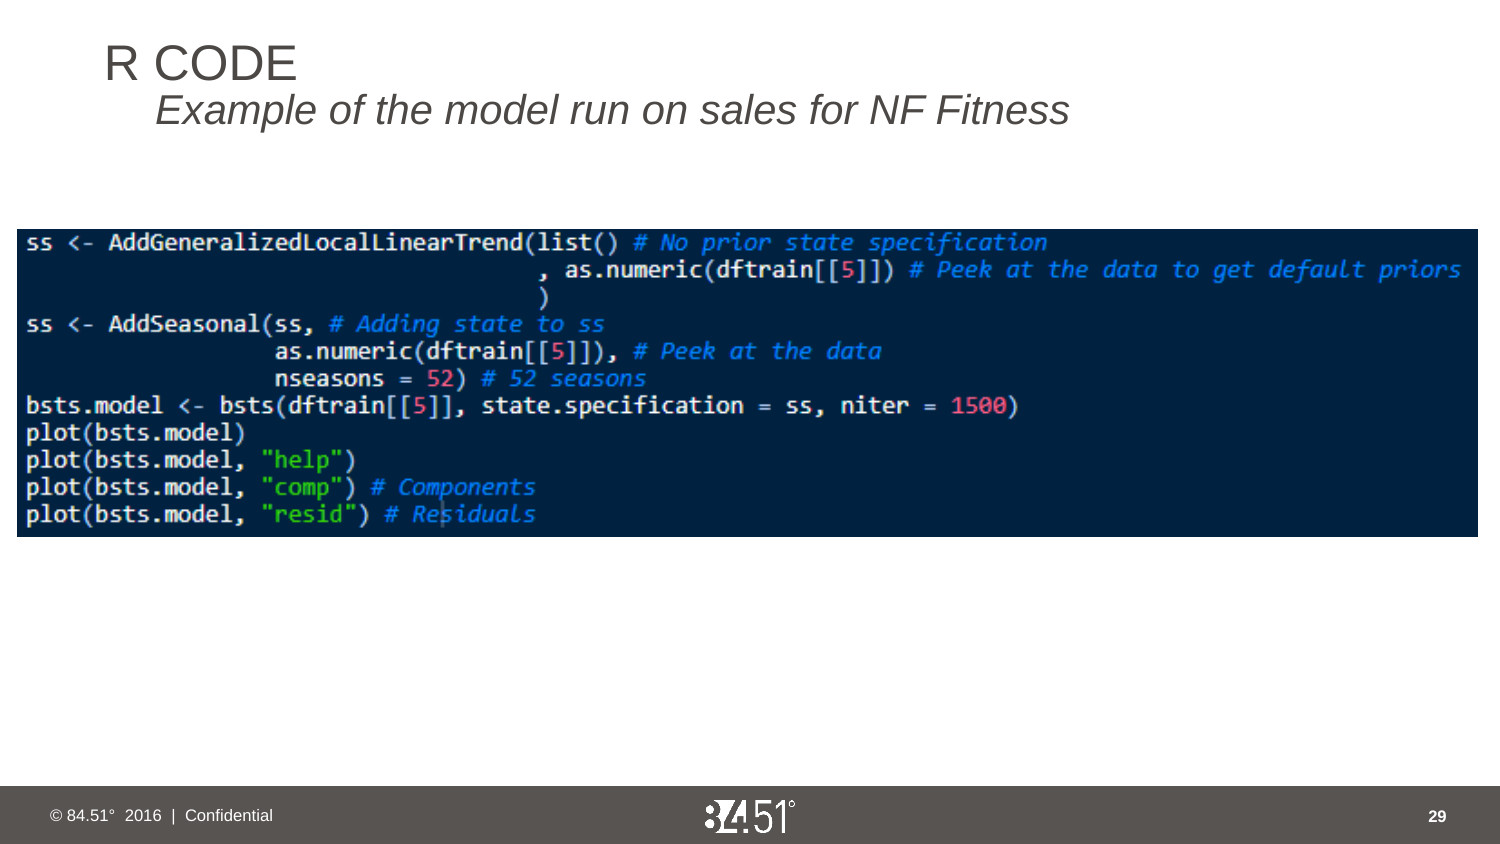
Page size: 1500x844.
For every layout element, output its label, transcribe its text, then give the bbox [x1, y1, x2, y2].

picture [16, 228, 1478, 538]
text_box Example of the model run on sales for NF Fitness [140, 84, 1441, 137]
title R CODE [88, 34, 1390, 110]
picture [705, 800, 795, 833]
